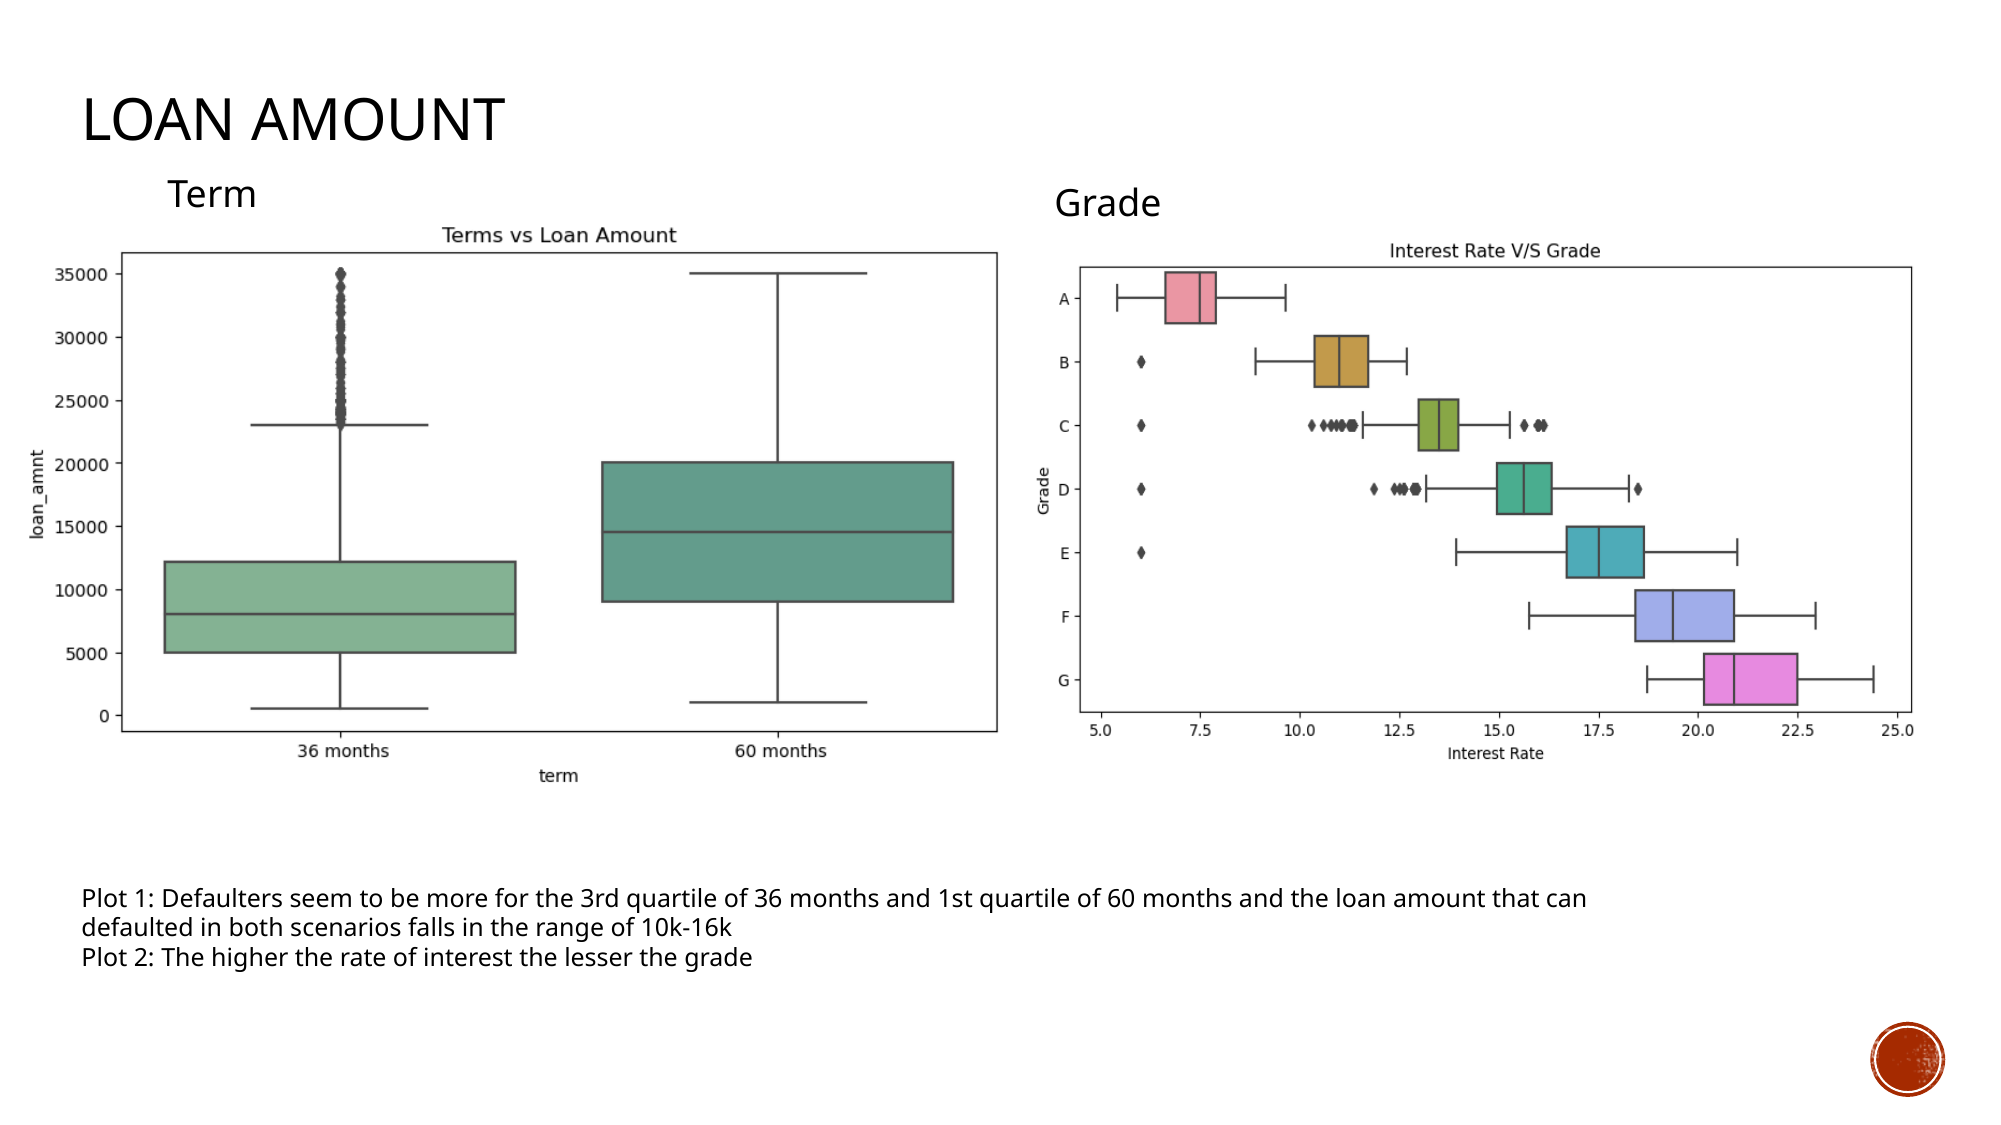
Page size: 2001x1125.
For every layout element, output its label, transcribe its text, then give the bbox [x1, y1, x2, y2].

picture [17, 215, 1009, 797]
text_box Plot 1: Defaulters seem to be more for the 3rd quartile of 36 months and 1st quartile of 60 months and the loan amount that can defaulted in both scenarios falls in the range of 10k-16k Plot 2: The higher the rate of interest the lesser the grade [66, 874, 1616, 980]
text_box Term [152, 162, 527, 214]
text_box Grade [1039, 171, 1414, 232]
text_box Loan Amount [66, 82, 1595, 223]
picture [1026, 232, 1924, 773]
